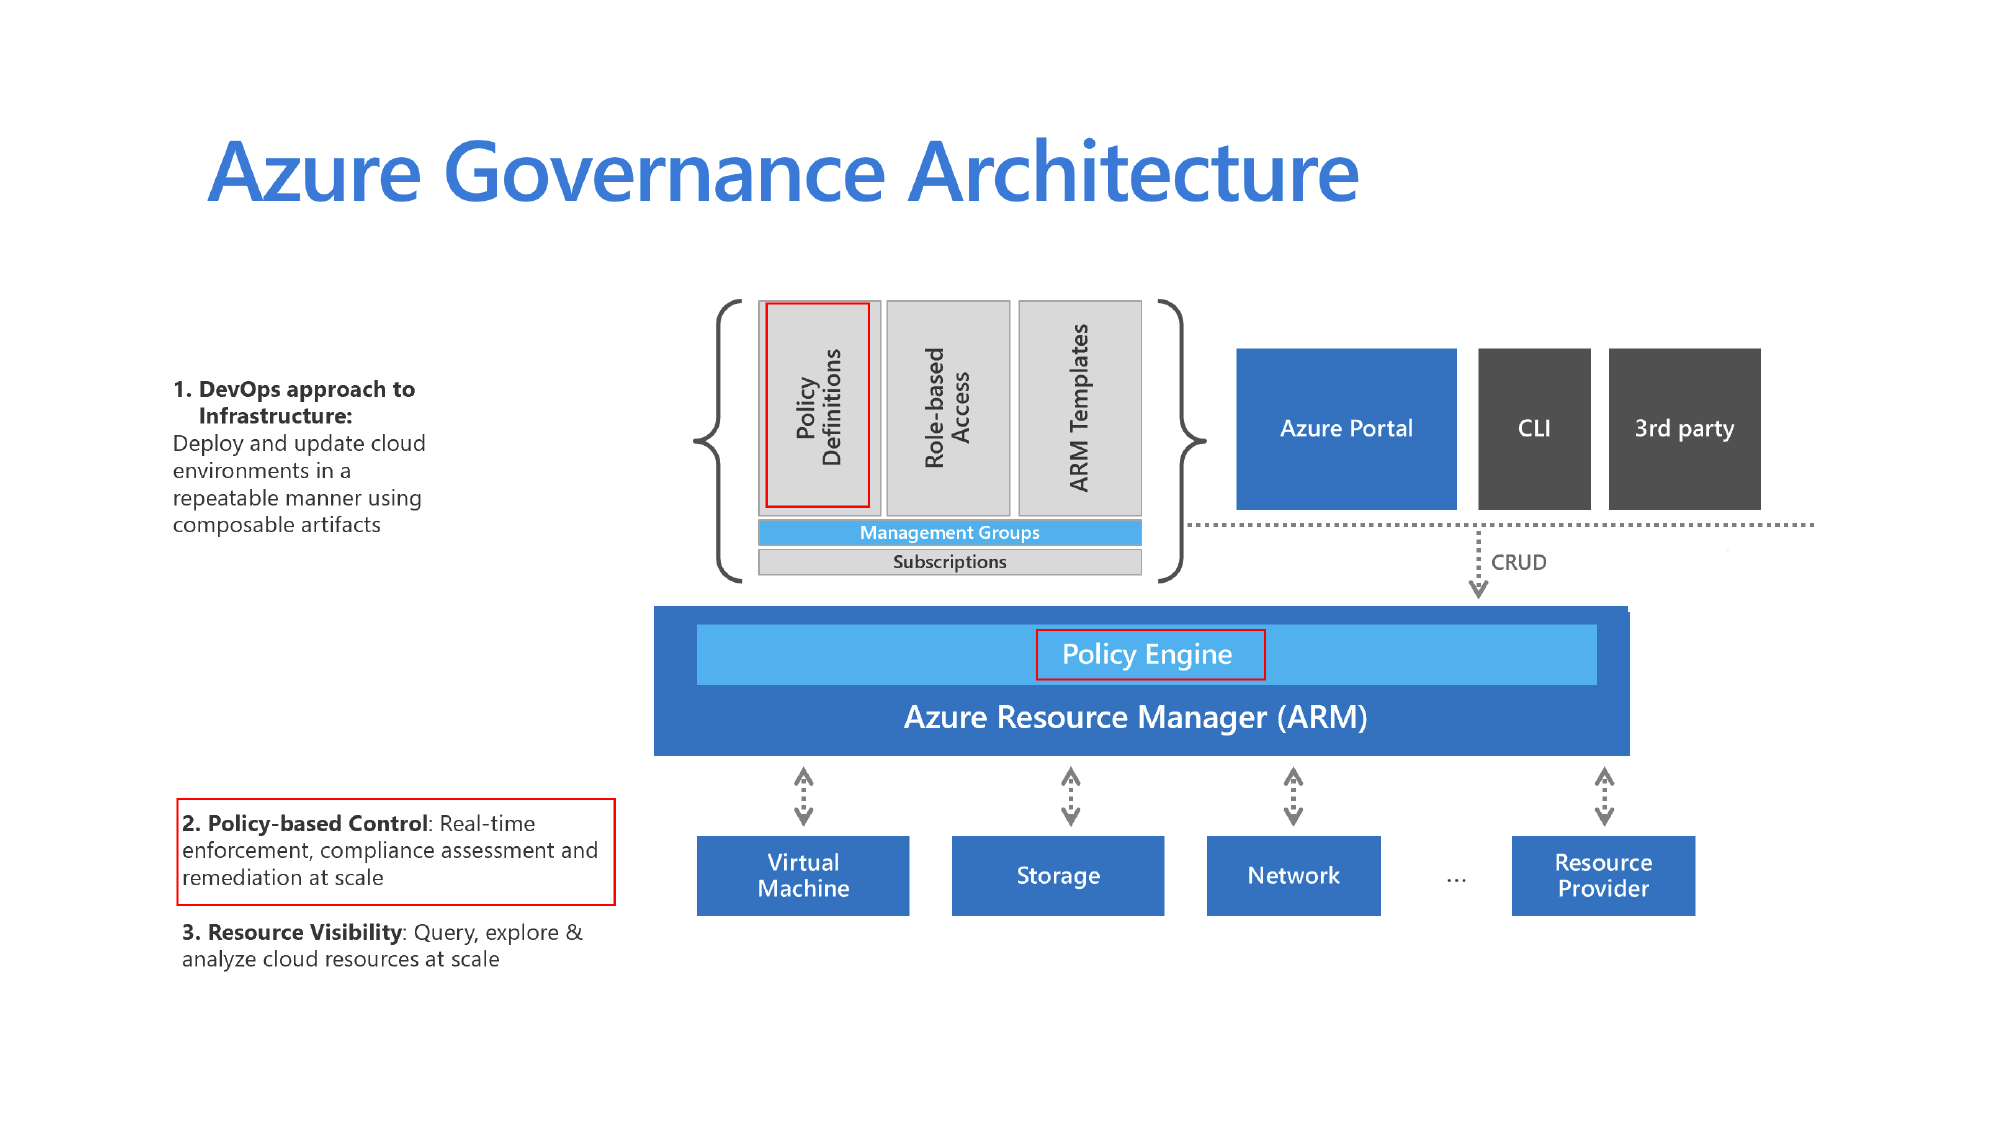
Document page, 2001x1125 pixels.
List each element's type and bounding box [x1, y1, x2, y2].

picture [171, 135, 1829, 990]
